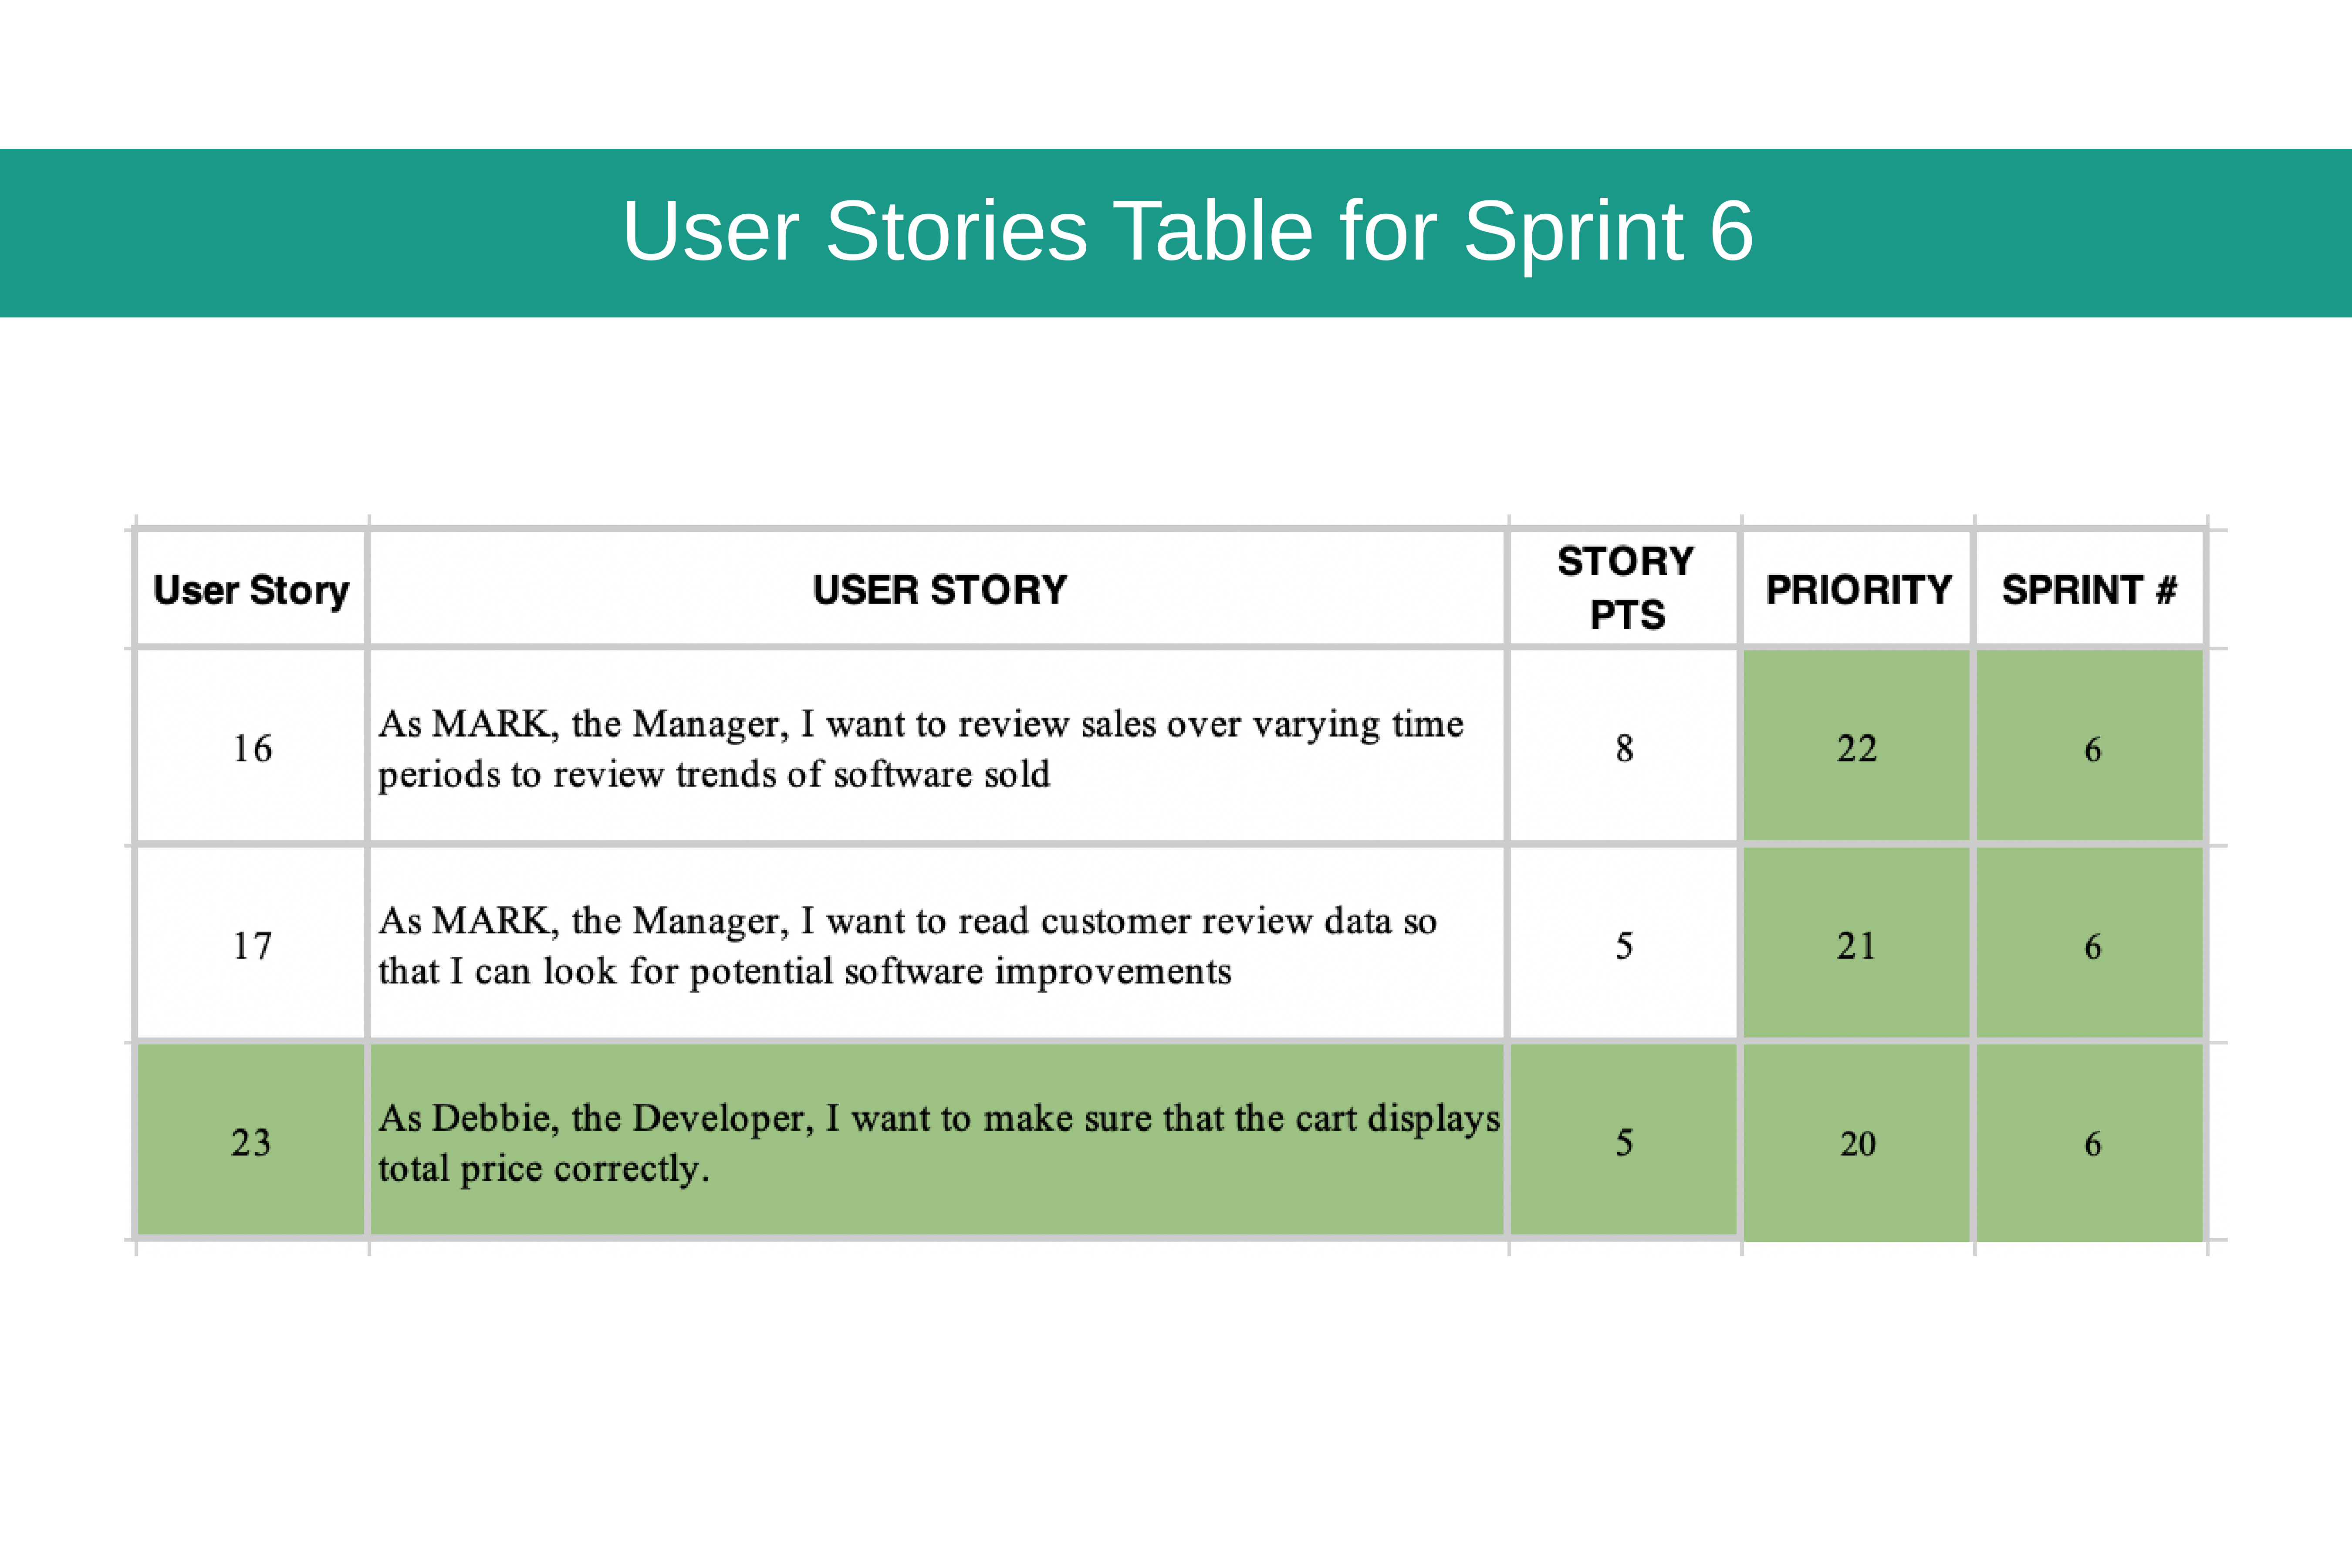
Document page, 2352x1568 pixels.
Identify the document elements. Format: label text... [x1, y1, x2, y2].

text_box [0, 148, 2352, 318]
picture [124, 514, 2228, 1257]
text_box User Stories Table for Sprint 6 [107, 147, 2270, 318]
